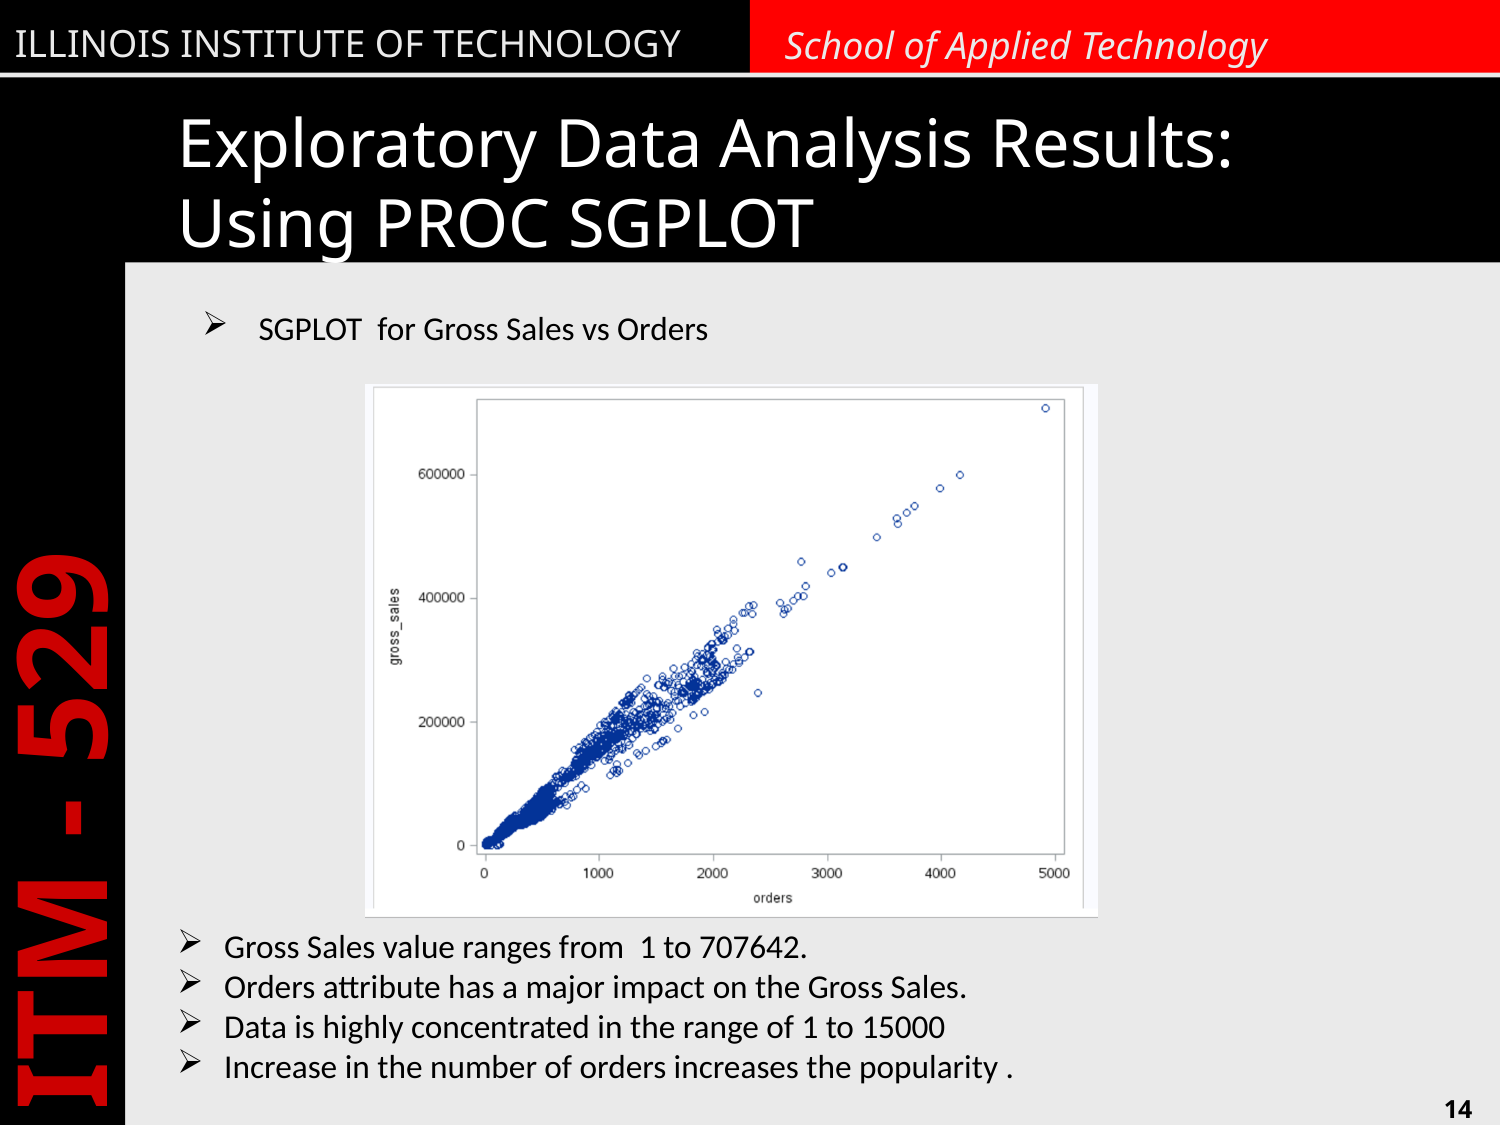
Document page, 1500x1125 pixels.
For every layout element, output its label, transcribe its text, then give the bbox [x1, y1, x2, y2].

picture [364, 384, 1098, 919]
text_box Gross Sales value ranges from 1 to 707642. Orders attribute has a major impact on the Gross Sales. Data is highly concentrated in the range of 1 to 15000 Increase in the number of orders increases the popularity . [162, 918, 1425, 1093]
title Exploratory Data Analysis Results: Using PROC SGPLOT [162, 87, 1426, 276]
text_box SGPLOT for Gross Sales vs Orders [187, 299, 1313, 355]
slide_number 14 [1137, 1085, 1488, 1125]
